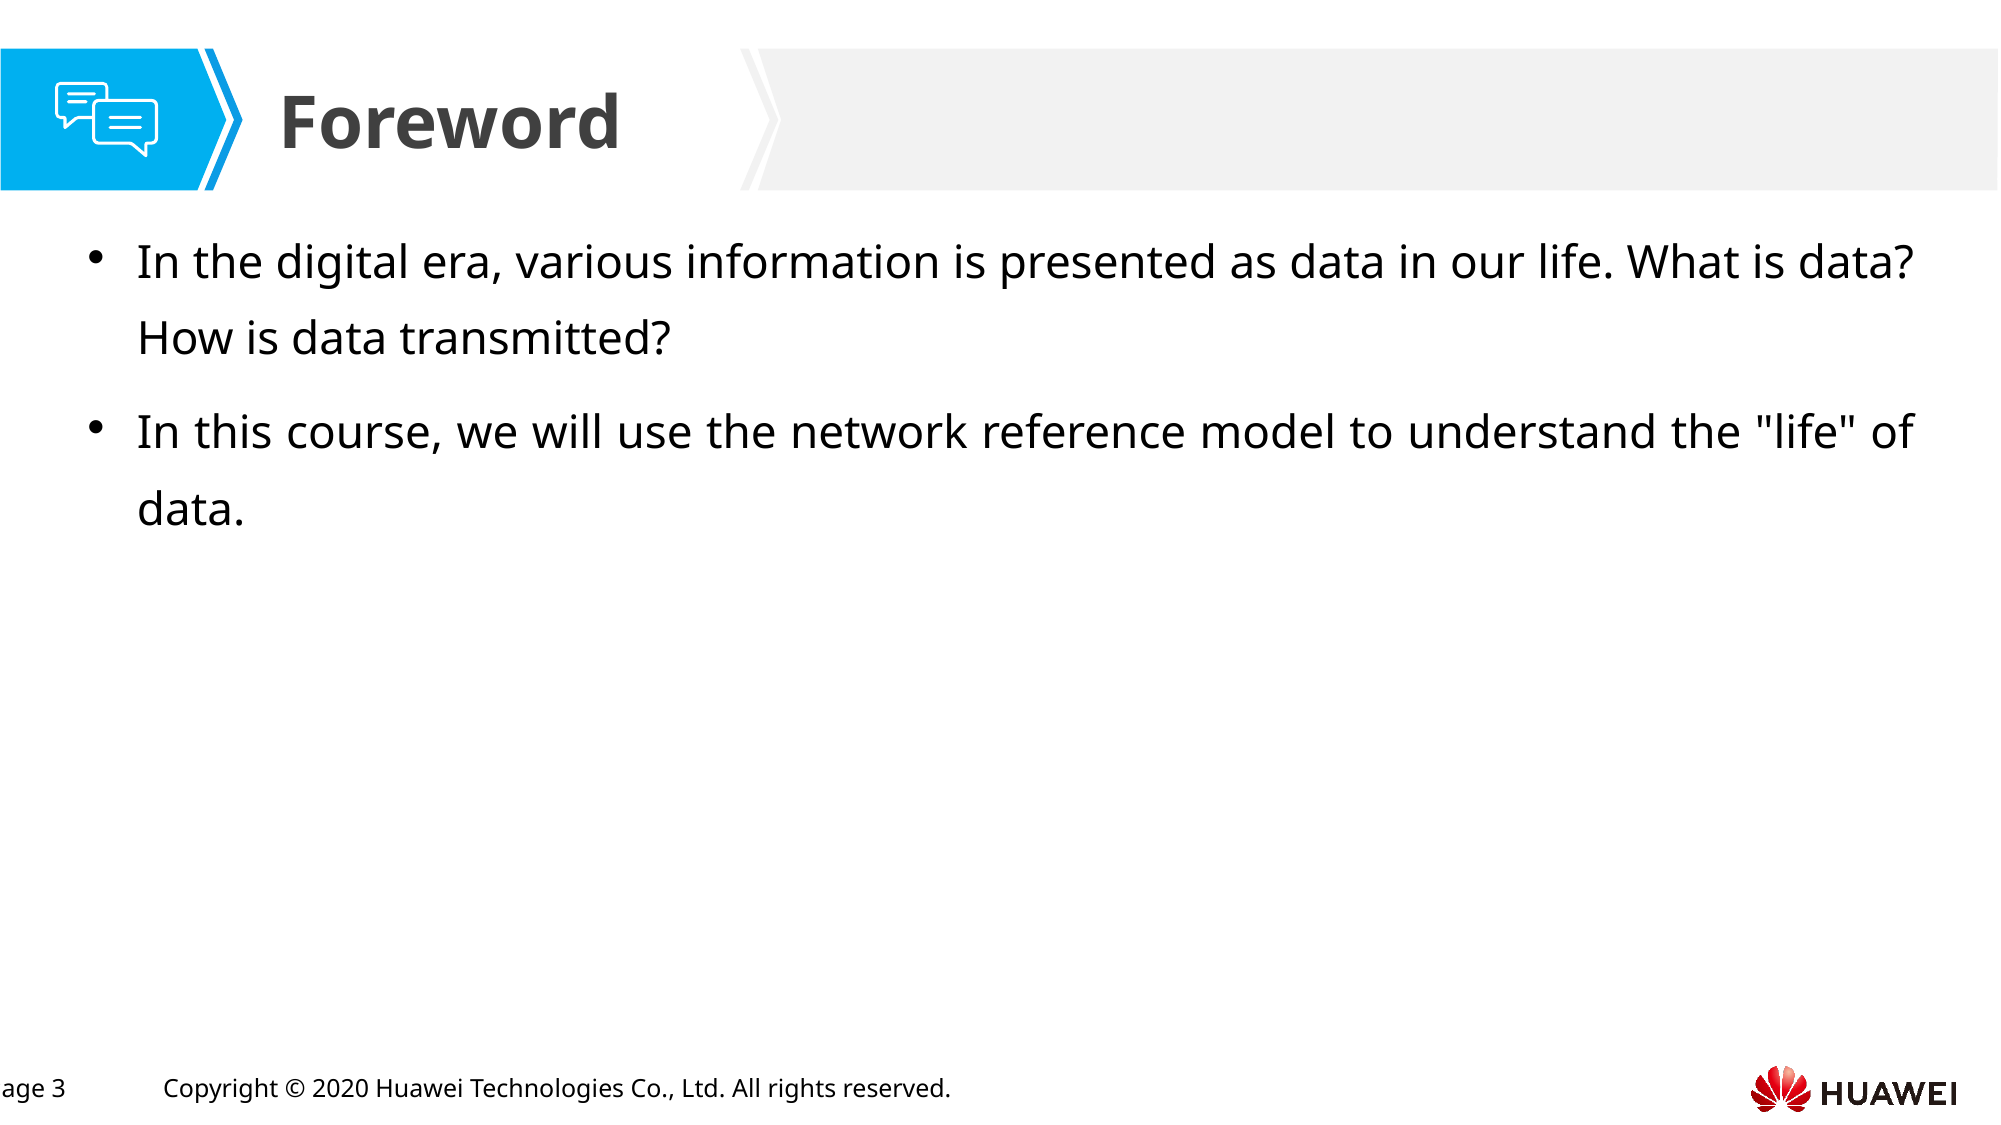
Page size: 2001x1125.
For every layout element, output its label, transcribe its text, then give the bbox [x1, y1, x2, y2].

picture [1751, 1066, 1956, 1112]
list In the digital era, various information is presented as data in our life. What is data? How is data transmitted? In this course, we will use the network reference model to understand the "life" of data. [73, 203, 1930, 972]
